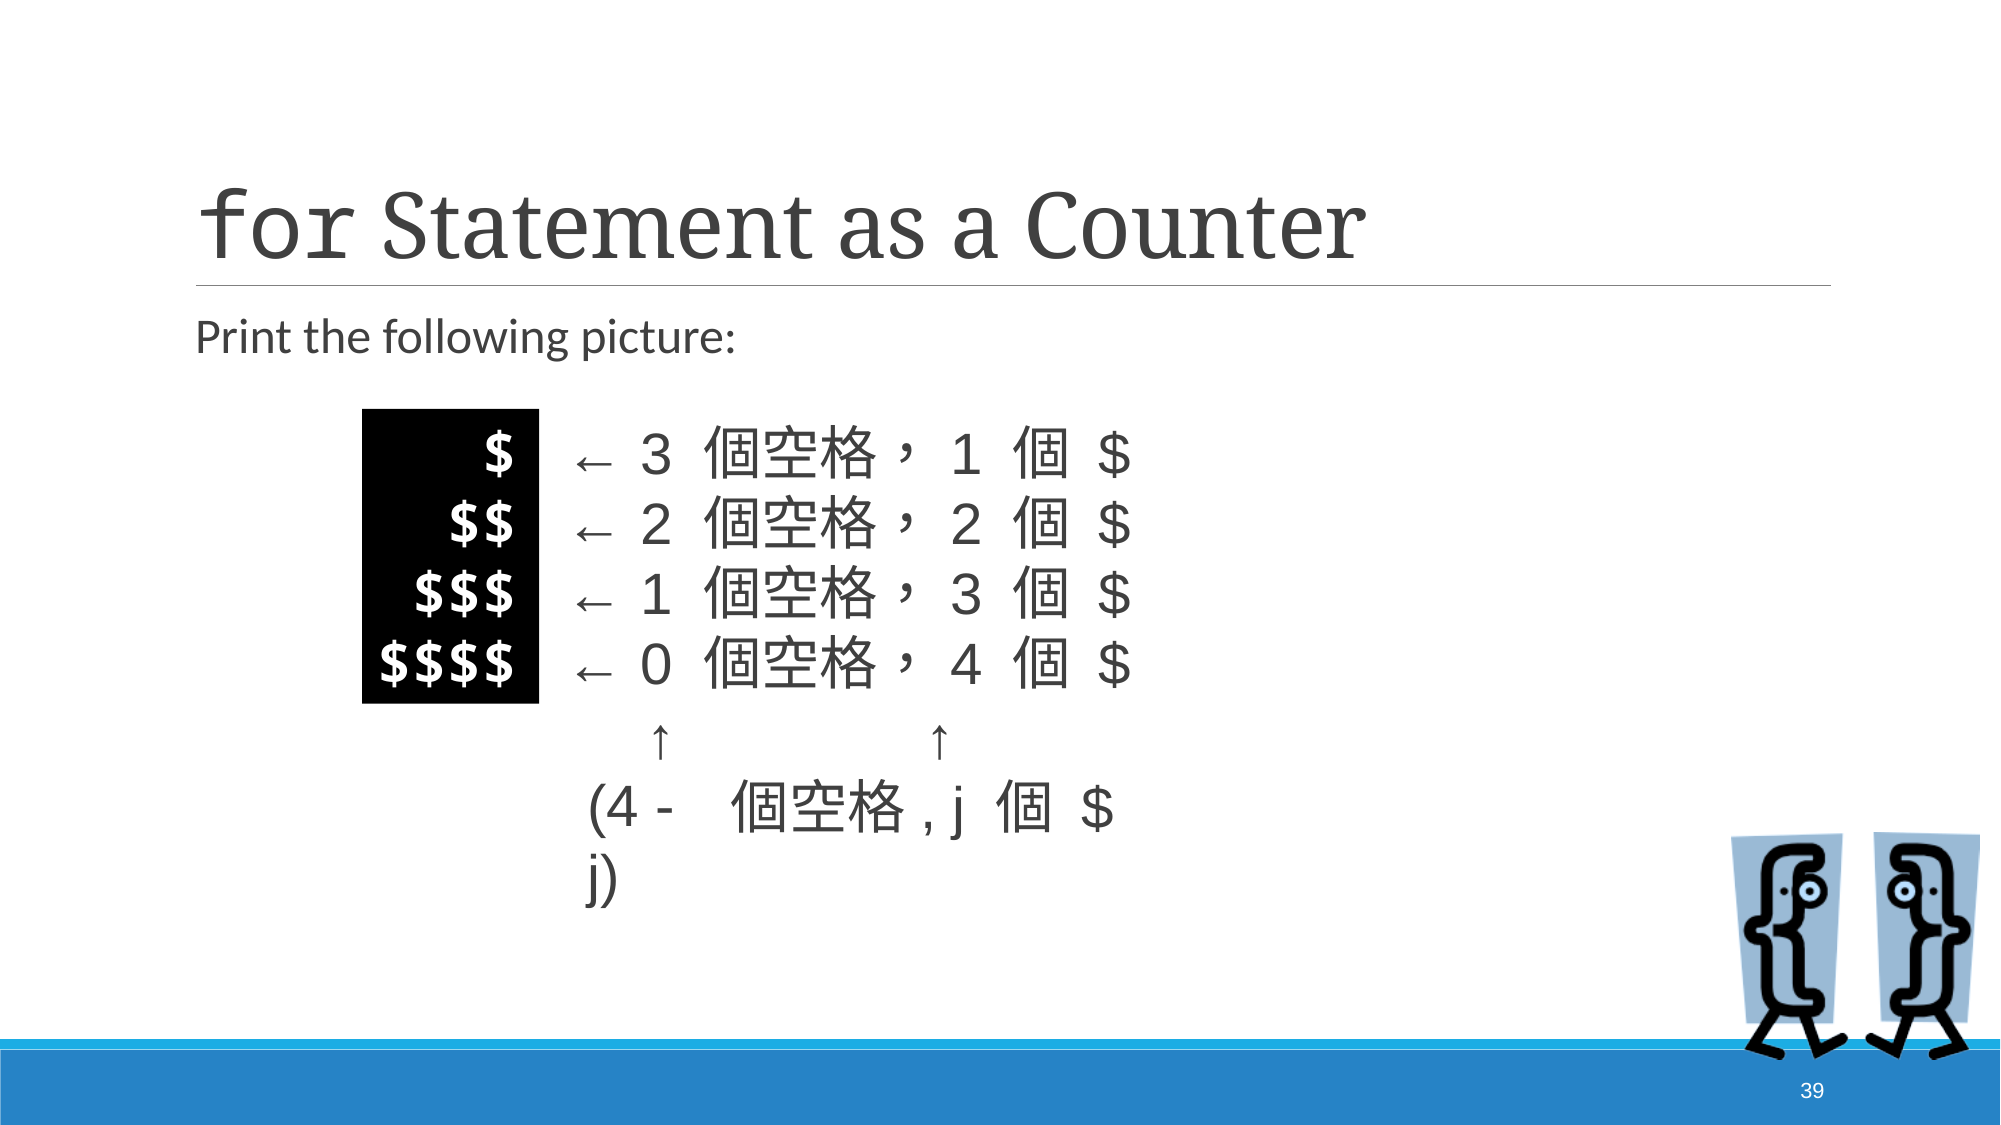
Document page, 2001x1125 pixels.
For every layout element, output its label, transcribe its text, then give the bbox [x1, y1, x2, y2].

text_box (4 - j) [572, 760, 738, 916]
title for Statement as a Counter [180, 47, 1830, 285]
text_box ← 3 個空格，1 個 $ ← 2 個空格，2 個 $ ← 1 個空格，3 個 $ ← 0 個空格，4 個 $ [551, 408, 1603, 704]
list Print the following picture: [180, 302, 1830, 963]
text_box $ $$ $$$ $$$$ [362, 408, 540, 704]
slide_number 39 [1624, 1059, 1840, 1120]
text_box ↑ ↑ 個空格, j 個 $ [572, 692, 1624, 848]
